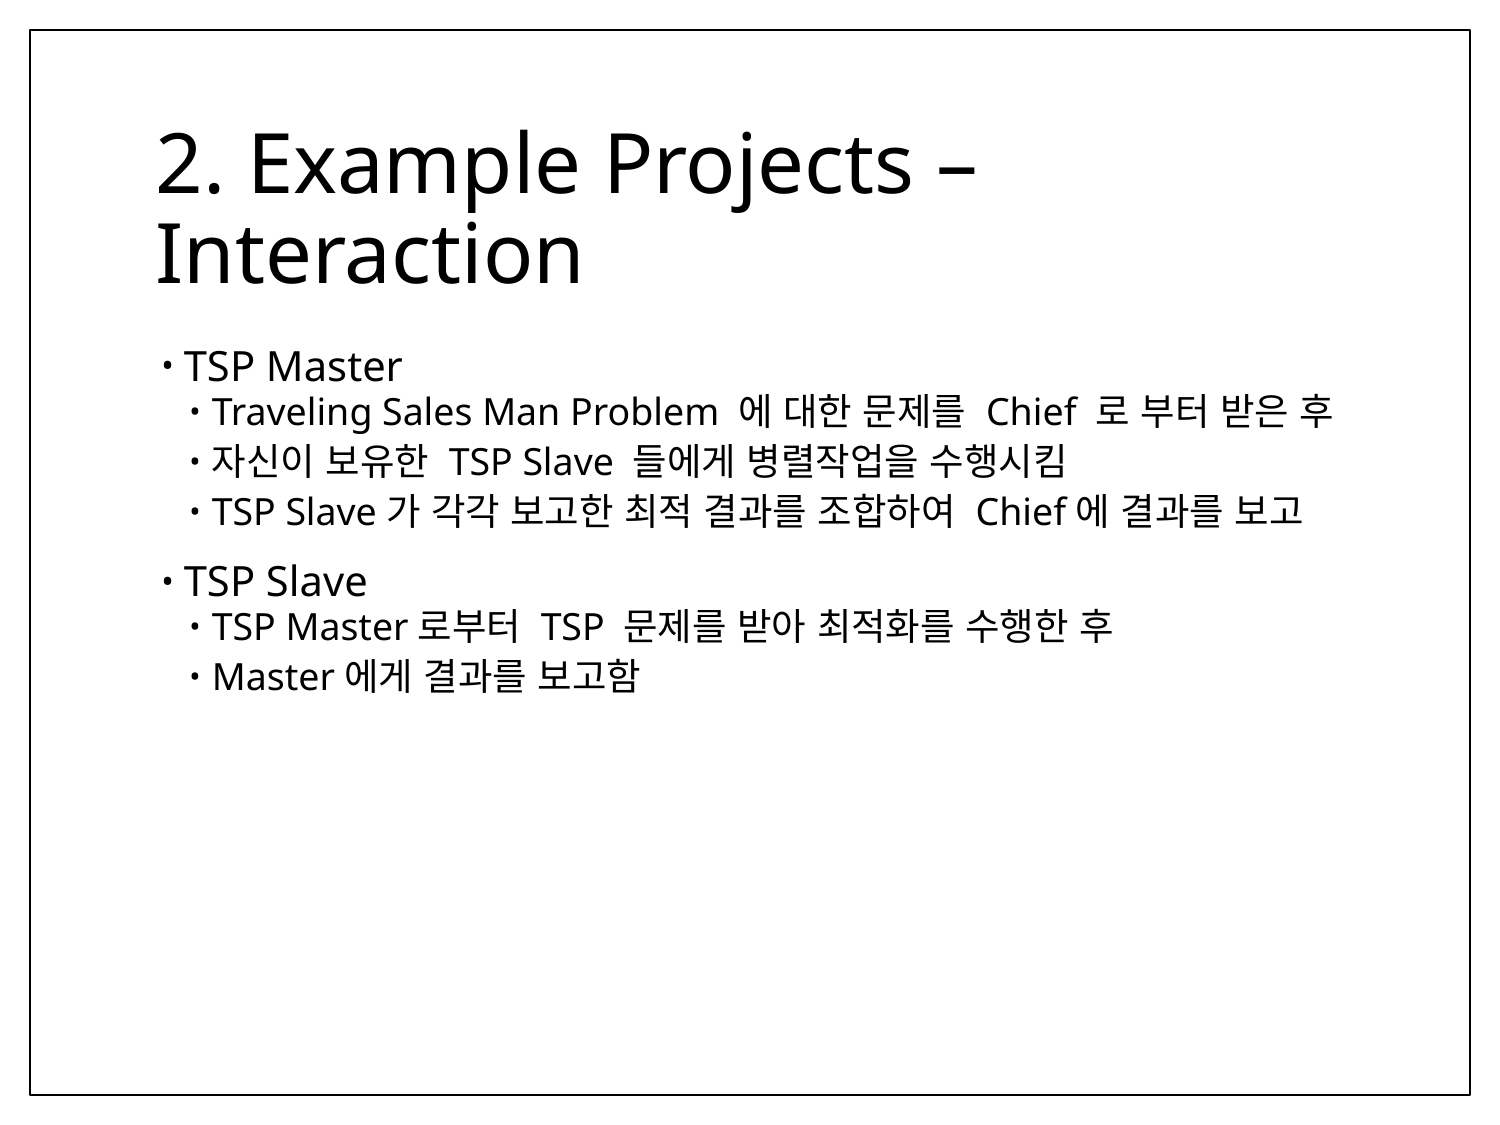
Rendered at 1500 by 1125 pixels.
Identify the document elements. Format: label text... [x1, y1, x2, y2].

list TSP Master Traveling Sales Man Problem 에 대한 문제를 Chief 로 부터 받은 후 자신이 보유한 TSP Slave 들에게 병렬작업을 수행시킴 TSP Slave가 각각 보고한 최적 결과를 조합하여 Chief에 결과를 보고 TSP Slave TSP Master로부터 TSP 문제를 받아 최적화를 수행한 후 Master에게 결과를 보고함 [140, 337, 1356, 1000]
title 2. Example Projects – Interaction [140, 99, 1356, 323]
